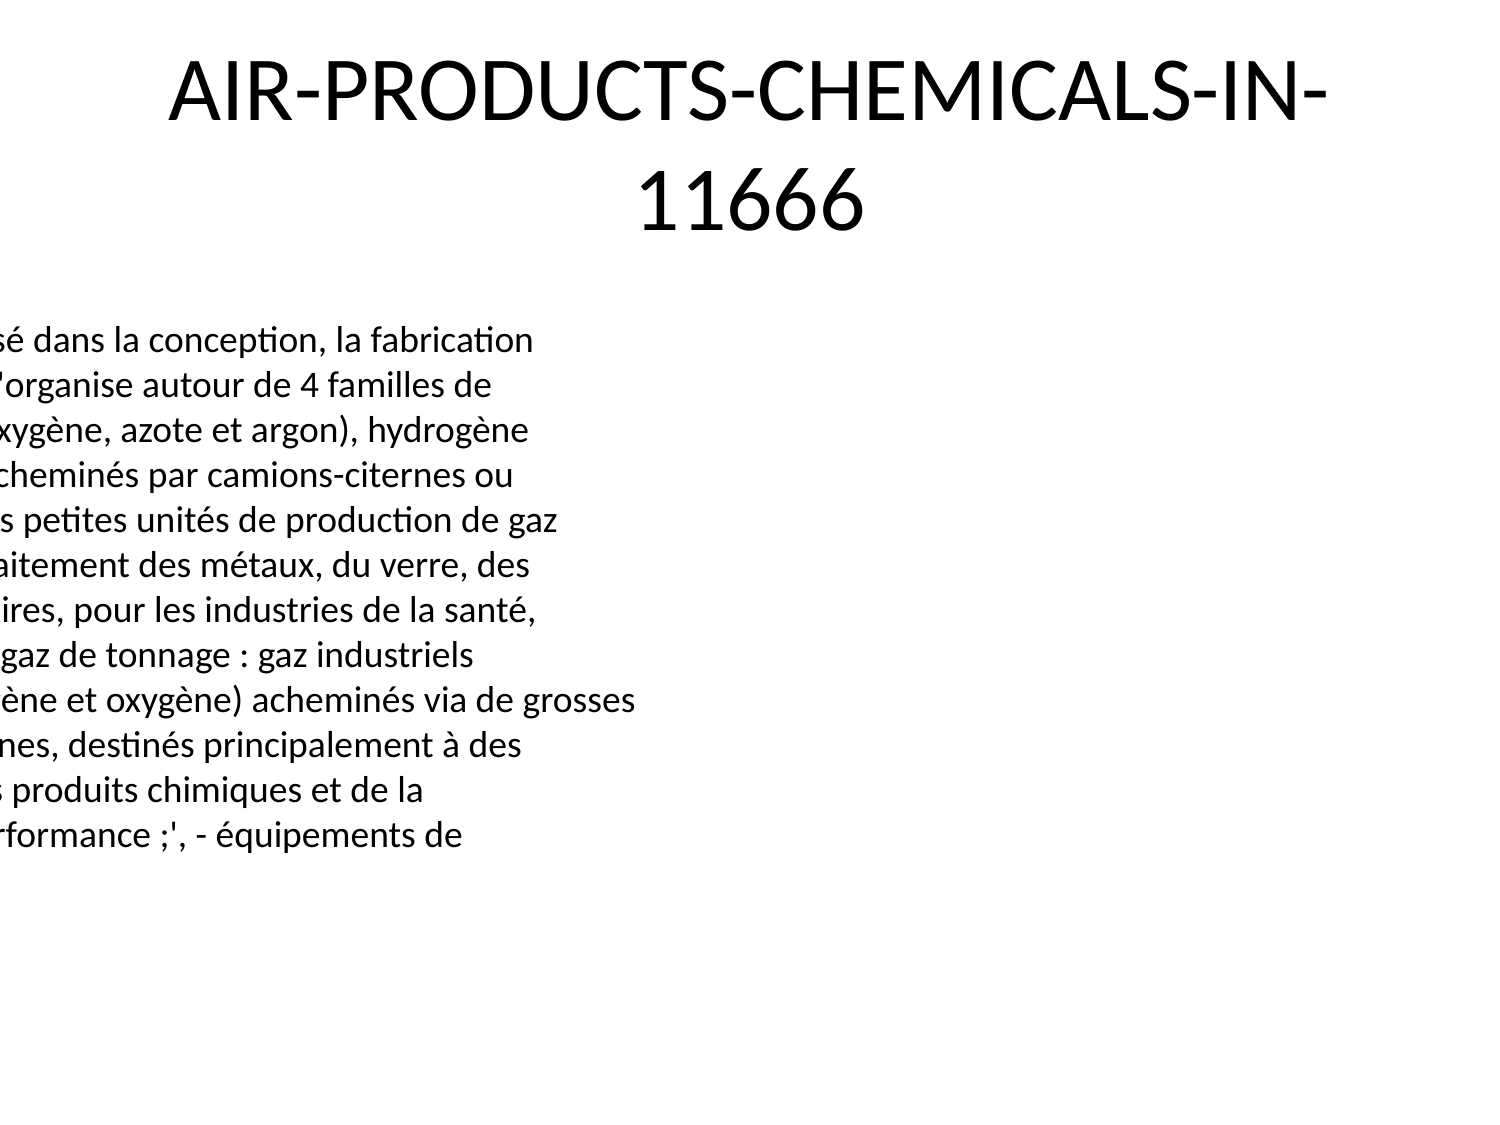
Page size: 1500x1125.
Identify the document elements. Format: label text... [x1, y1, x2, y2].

title AIR-PRODUCTS-CHEMICALS-IN-11666 [75, 45, 1425, 233]
text_box Air Products & Chemicals, Inc. est spécialisé dans la conception, la fabrication et la commercialisation de gaz. L'activité s'organise autour de 4 familles de produits :, - gaz en vrac : gaz industriels (oxygène, azote et argon), hydrogène et hélium, gaz médicaux et gaz spéciaux acheminés par camions-citernes ou portes-tubes, dans des cylindres ou via des petites unités de production de gaz installées sur site pour les industries de traitement des métaux, du verre, des produits chimiques, des produits alimentaires, pour les industries de la santé, de l'acier, du pétrole et du gaz naturel ;, '- gaz de tonnage : gaz industriels (hydrogène, monoxyde de carbone, nitrogène et oxygène) acheminés via de grosses unités de production sur site ou par pipelines, destinés principalement à des clients des secteurs de la pétrochimie, des produits chimiques et de la métallurgie ;', '- produits chimiques de performance ;', - équipements de cryogénie et de traite [0, 262, 652, 908]
